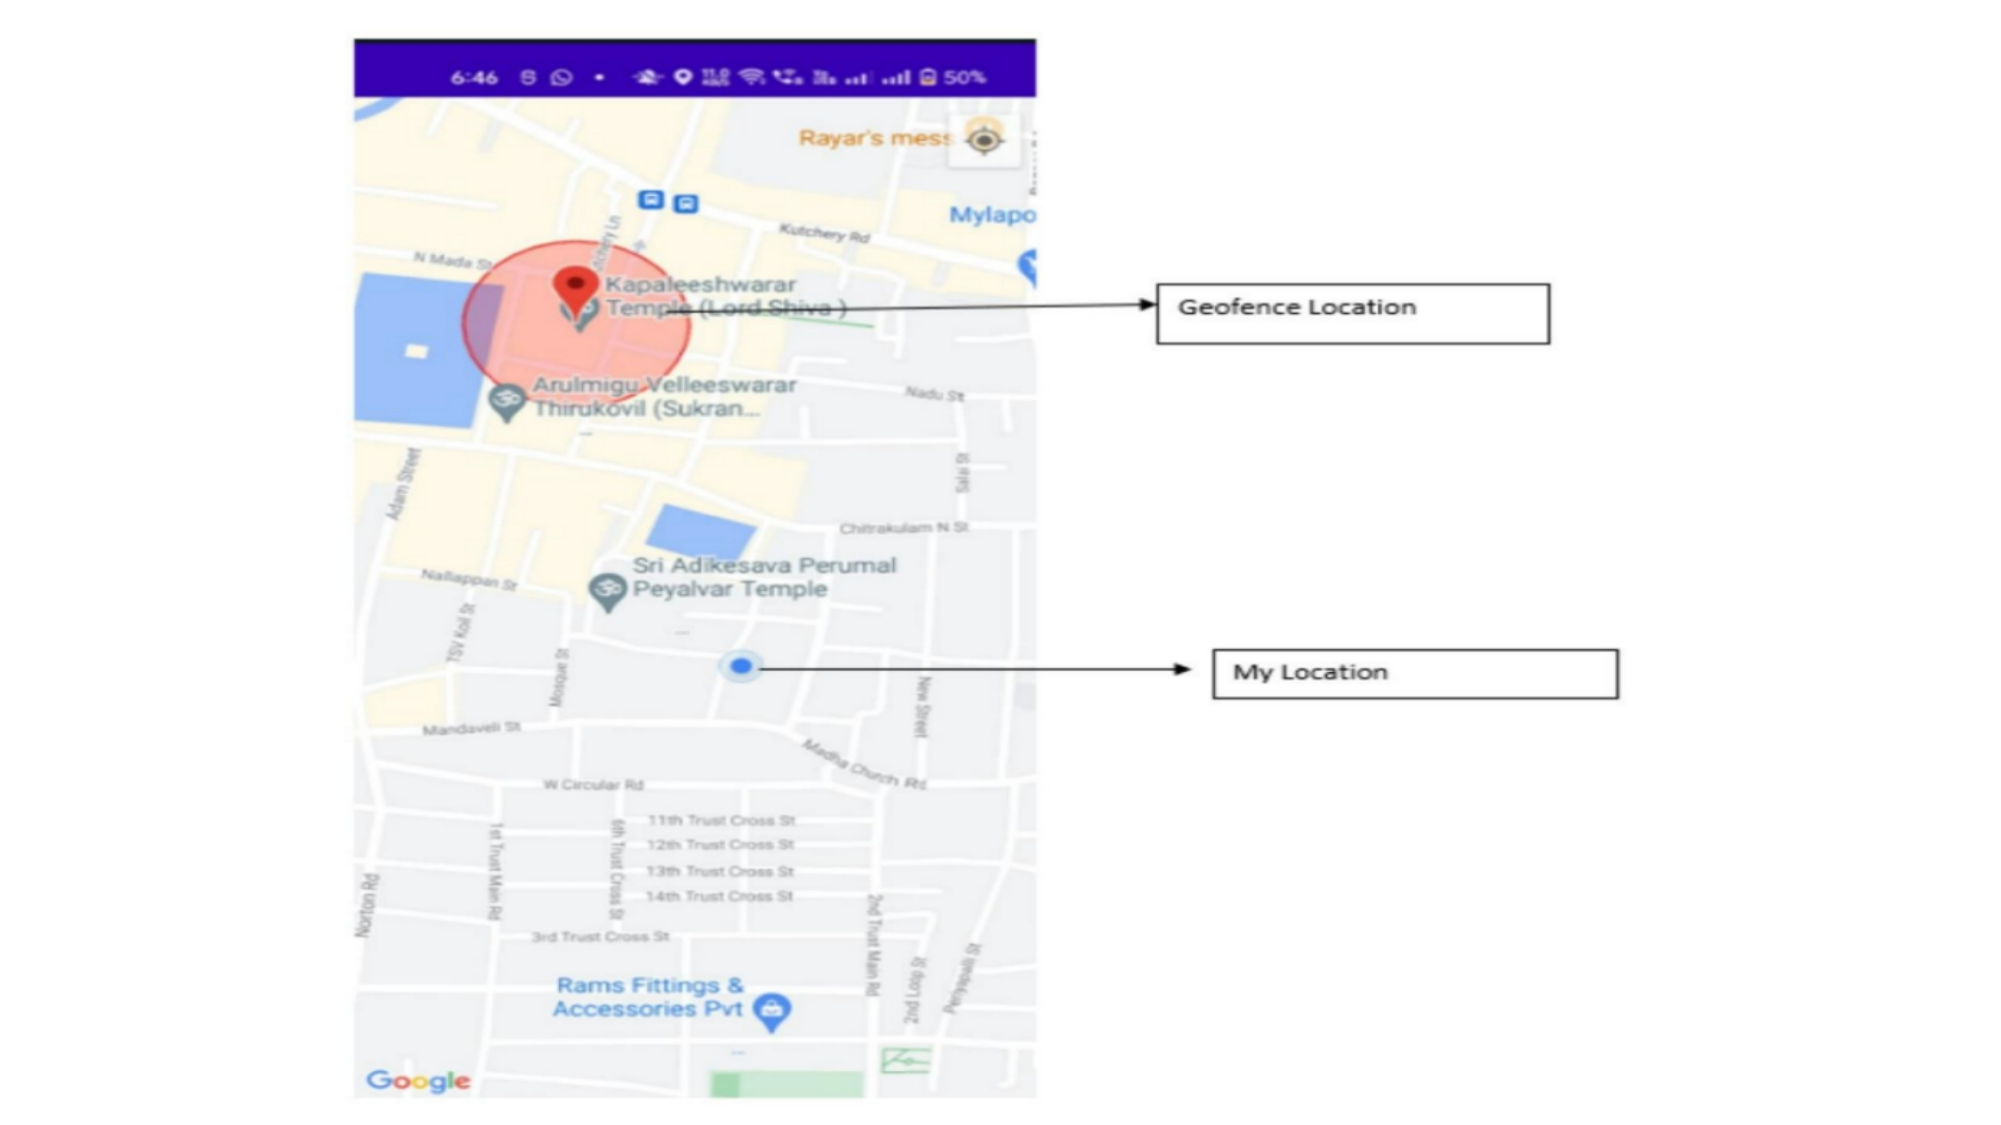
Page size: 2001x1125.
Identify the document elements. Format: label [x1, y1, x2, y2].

picture [303, 0, 1660, 1125]
